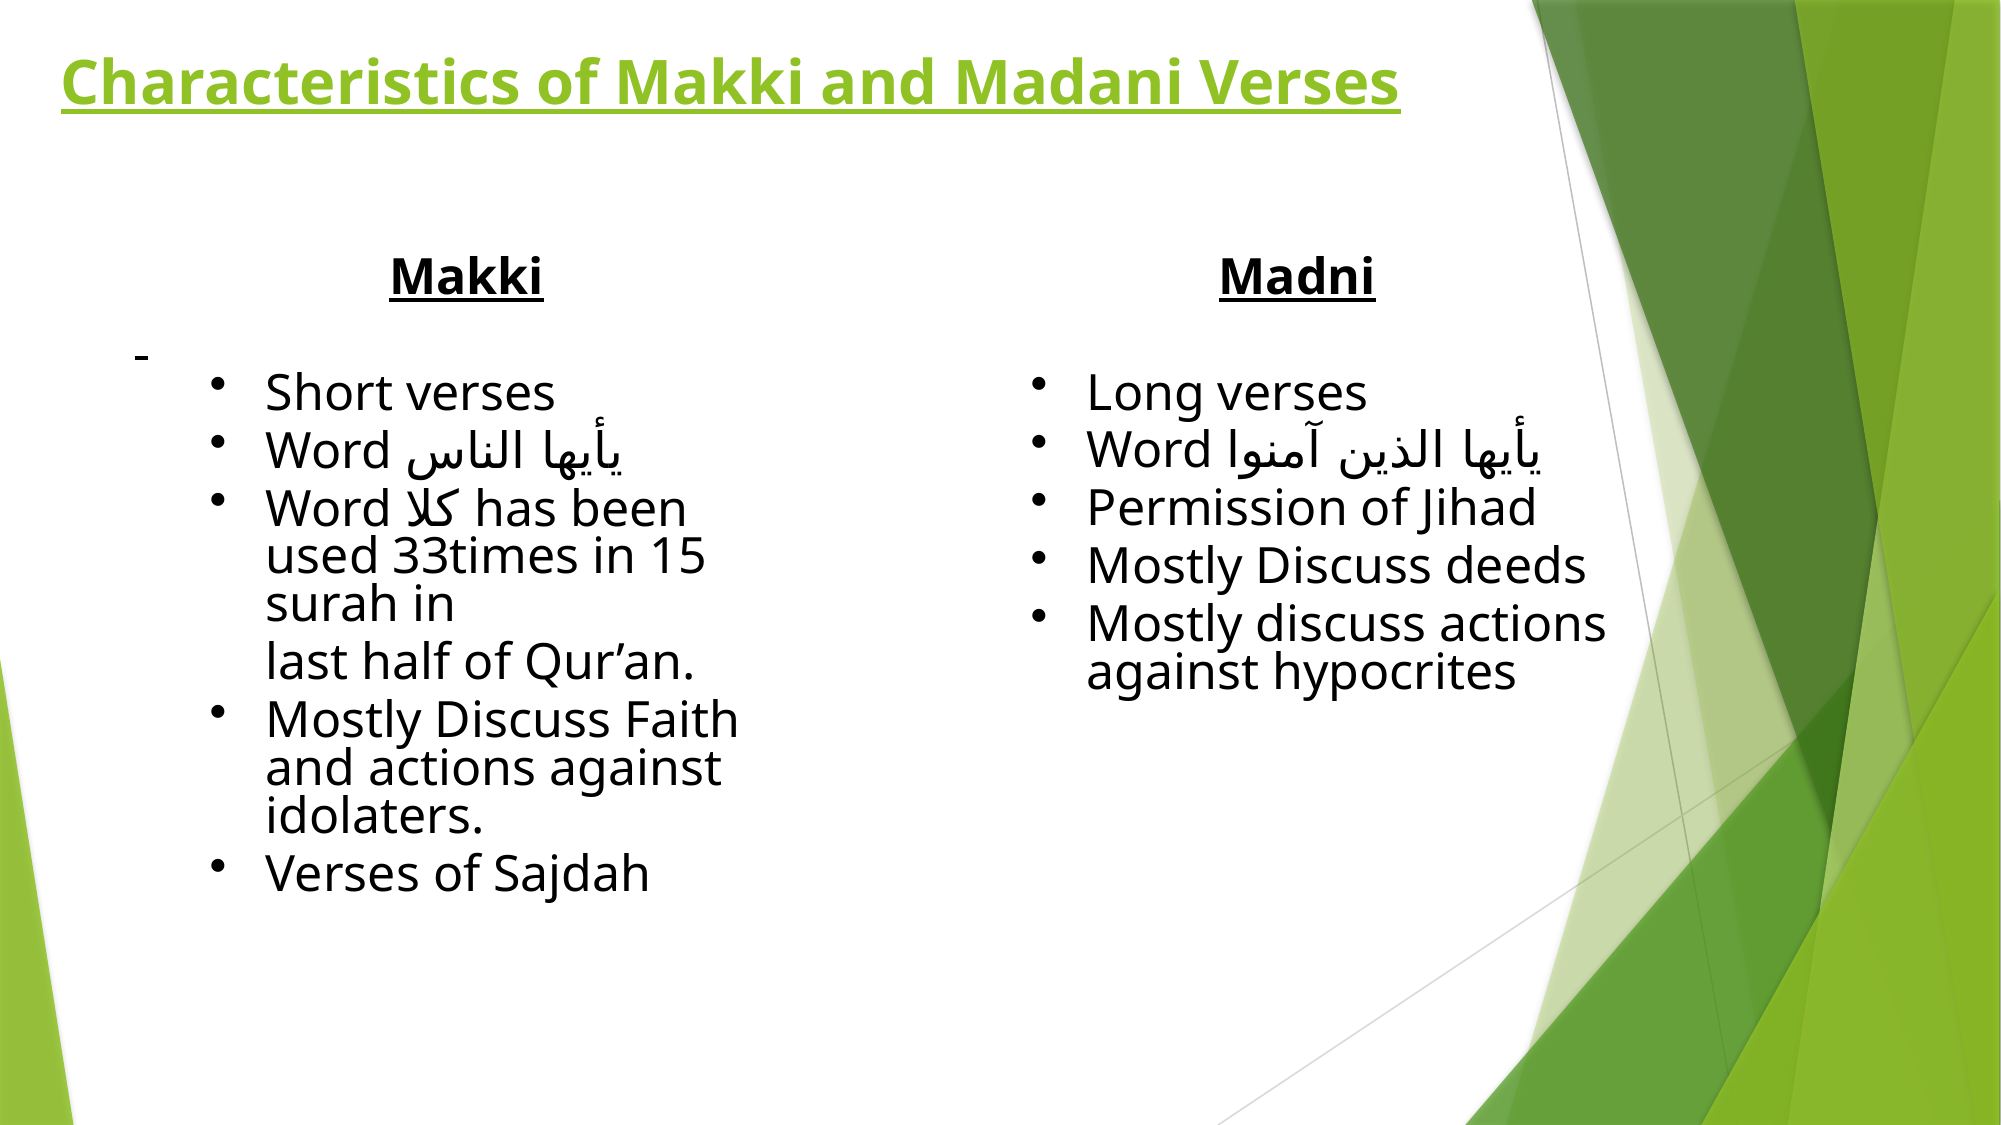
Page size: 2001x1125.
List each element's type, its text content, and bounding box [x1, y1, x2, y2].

text_box Madni Long verses Word يأيها الذين آمنوا Permission of Jihad Mostly Discuss deeds Mostly discuss actions against hypocrites [940, 248, 1654, 849]
title Characteristics of Makki and Madani Verses [45, 35, 1581, 174]
text_box Makki Short verses Word يأيها الناس Word كلا has been used 33times in 15 surah in last half of Qur’an. Mostly Discuss Faith and actions against idolaters. Verses of Sajdah [119, 248, 814, 849]
